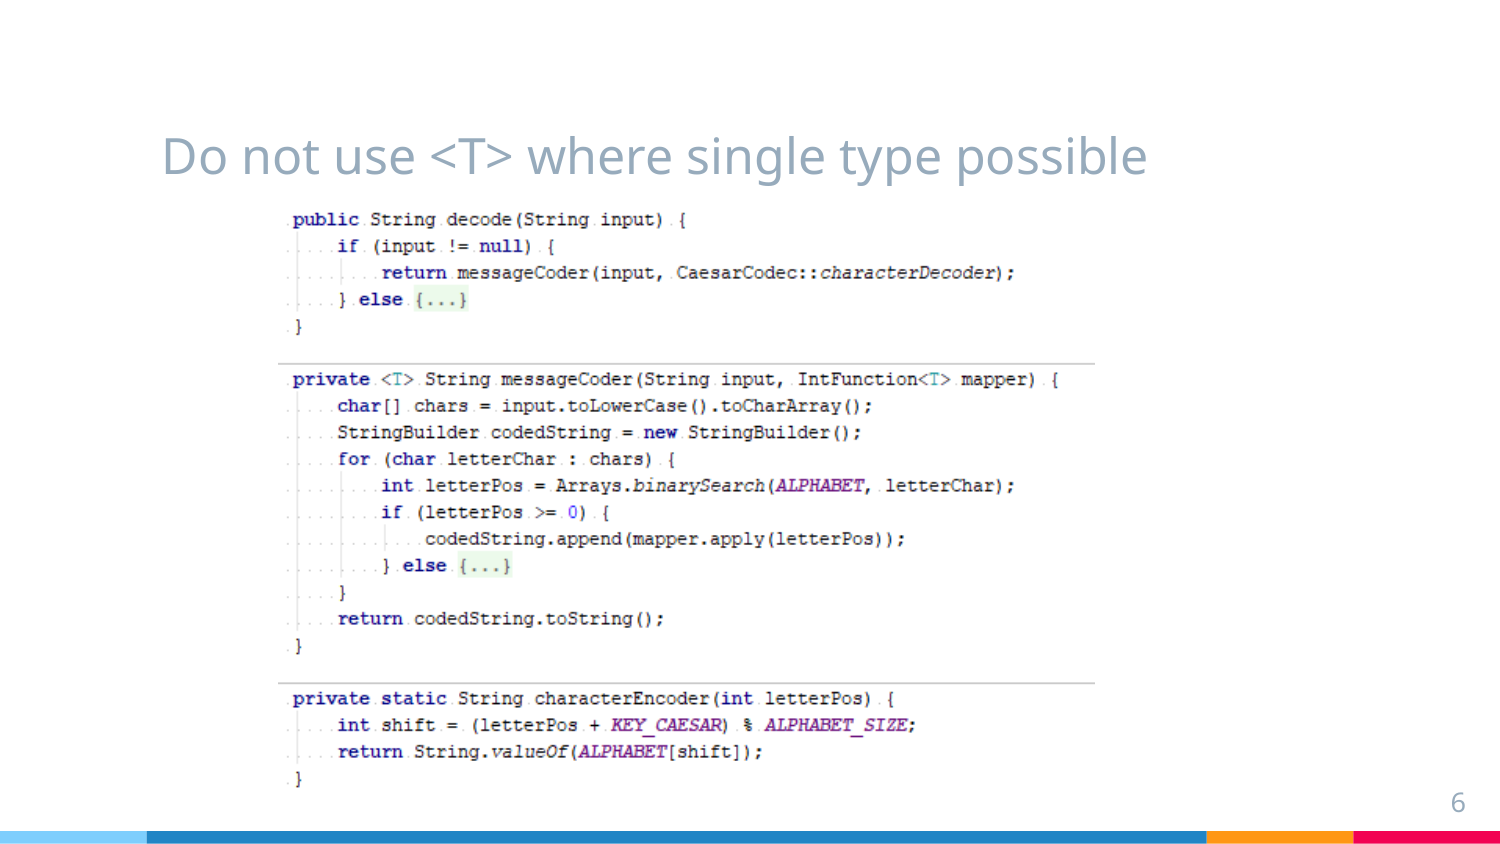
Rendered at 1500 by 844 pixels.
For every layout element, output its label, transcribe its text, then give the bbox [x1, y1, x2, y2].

slide_number 6 [1391, 770, 1482, 822]
title Do not use <T> where single type possible [146, 58, 1207, 200]
picture [278, 209, 1096, 797]
